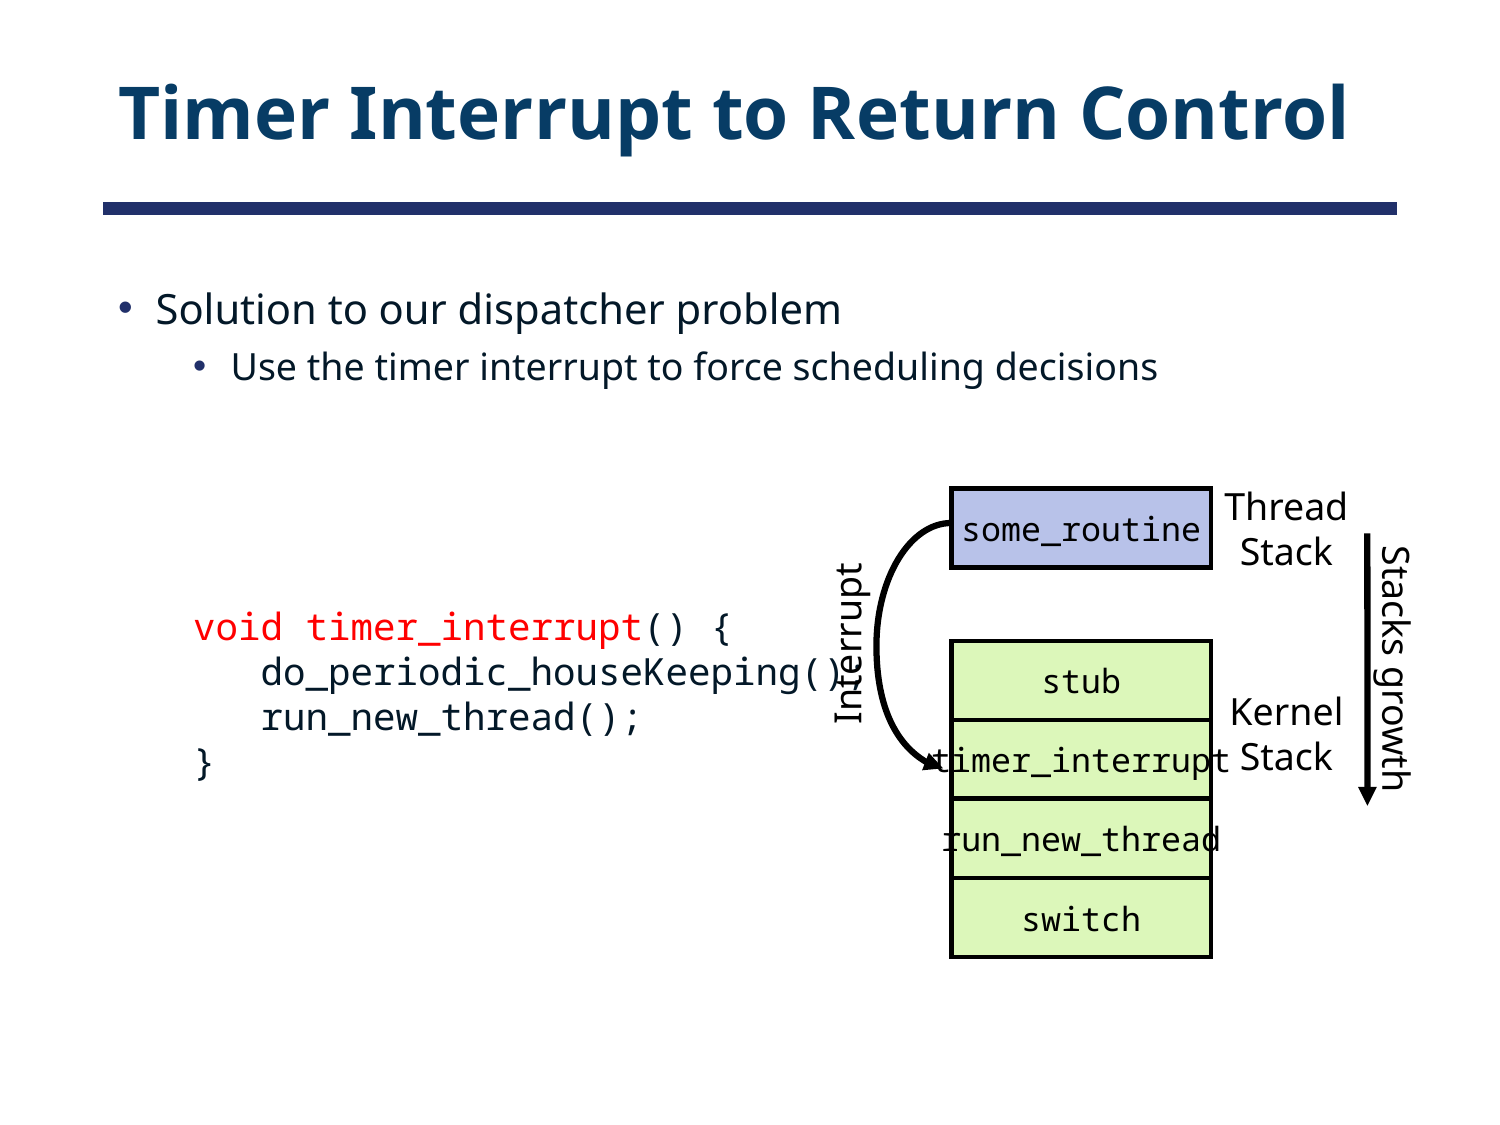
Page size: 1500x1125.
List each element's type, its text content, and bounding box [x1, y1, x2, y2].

list Solution to our dispatcher problem Use the timer interrupt to force scheduling decisions void timer_interrupt() { do_periodic_houseKeeping(); run_new_thread(); } [103, 275, 1397, 1091]
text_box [816, 475, 1428, 958]
title Timer Interrupt to Return Control [103, 34, 1397, 197]
